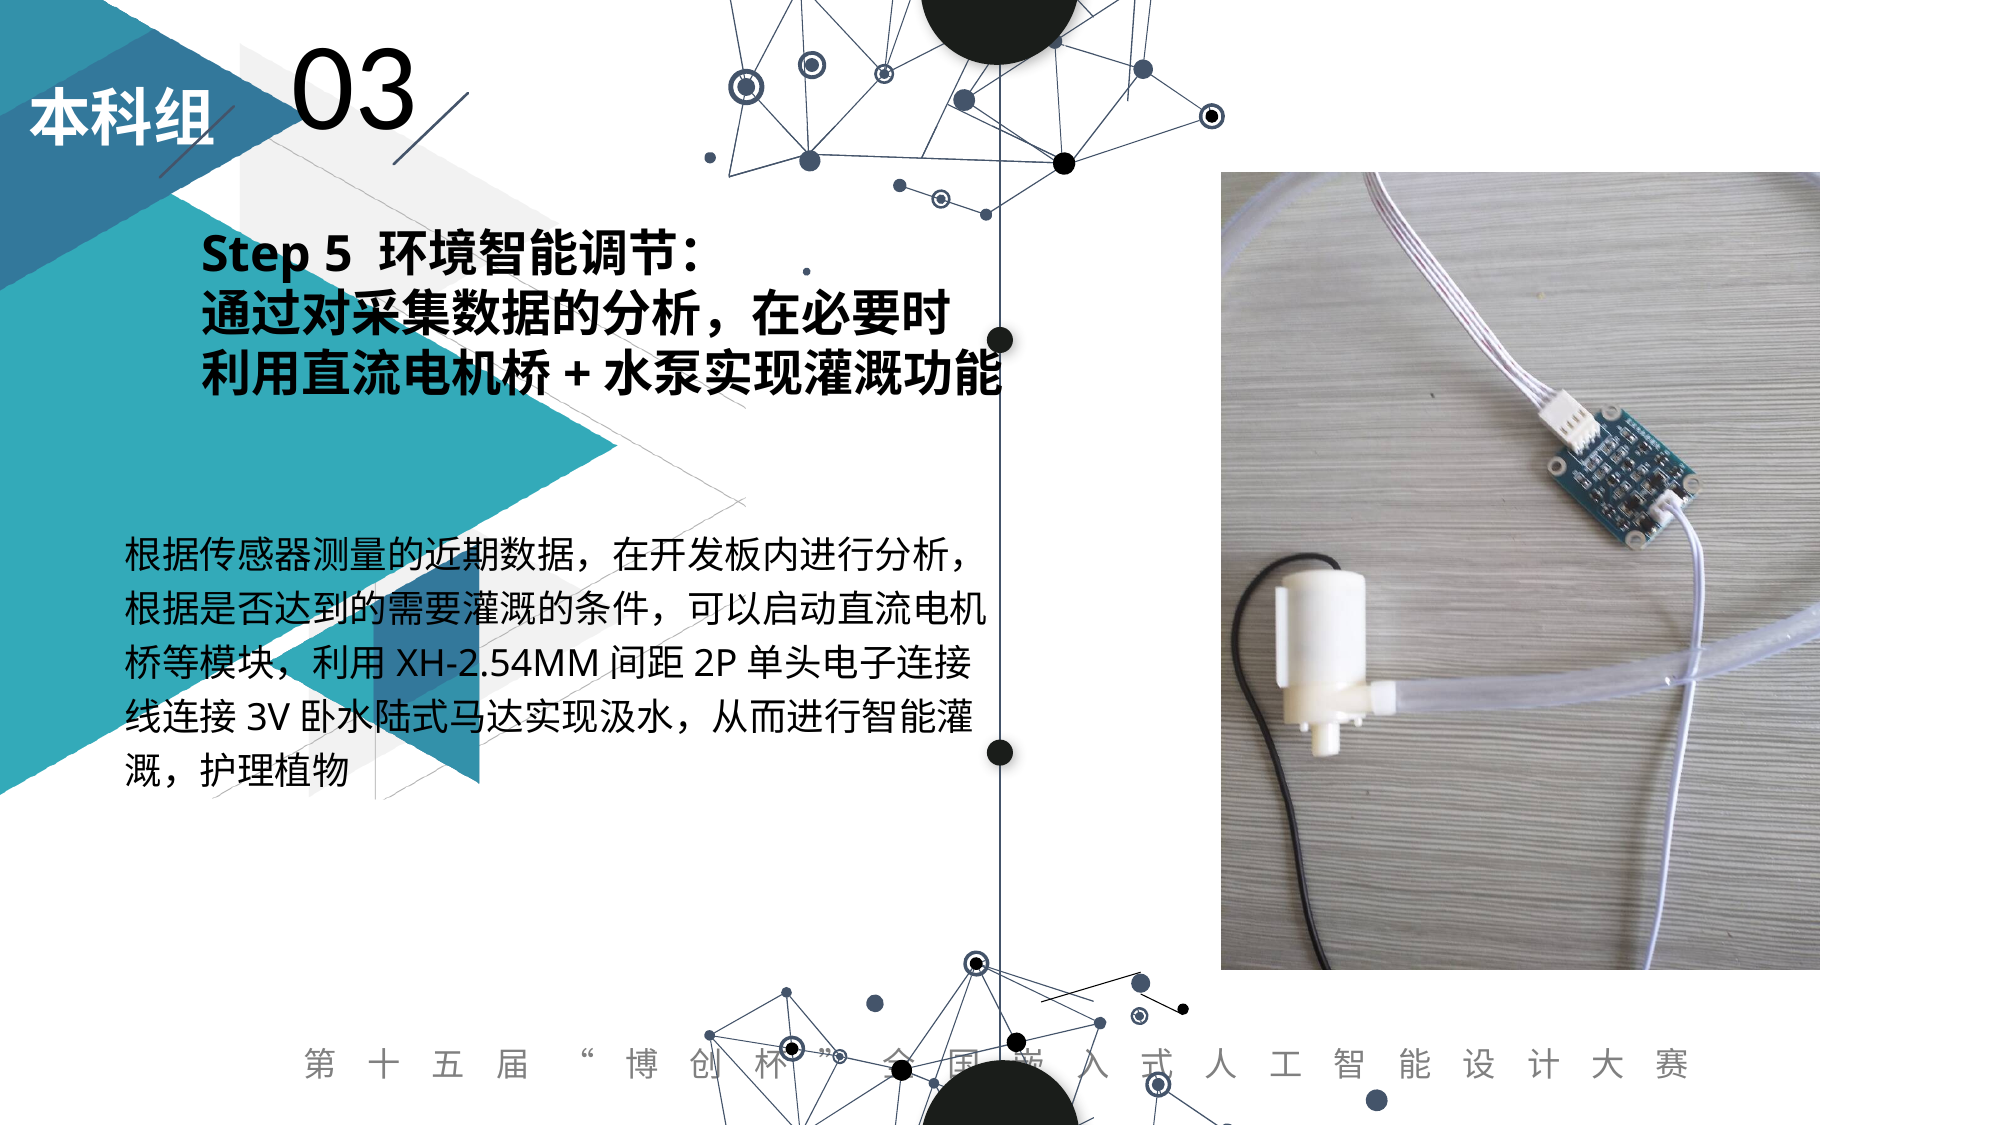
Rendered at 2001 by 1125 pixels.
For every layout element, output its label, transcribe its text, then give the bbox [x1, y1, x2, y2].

text_box 03 [276, 0, 448, 163]
picture [0, 0, 703, 819]
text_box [124, 221, 1007, 867]
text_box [703, 950, 1390, 1125]
text_box [1007, 327, 1015, 353]
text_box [393, 93, 468, 165]
picture [1221, 172, 1820, 970]
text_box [703, 0, 1299, 277]
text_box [159, 106, 234, 178]
text_box [1007, 740, 1015, 765]
